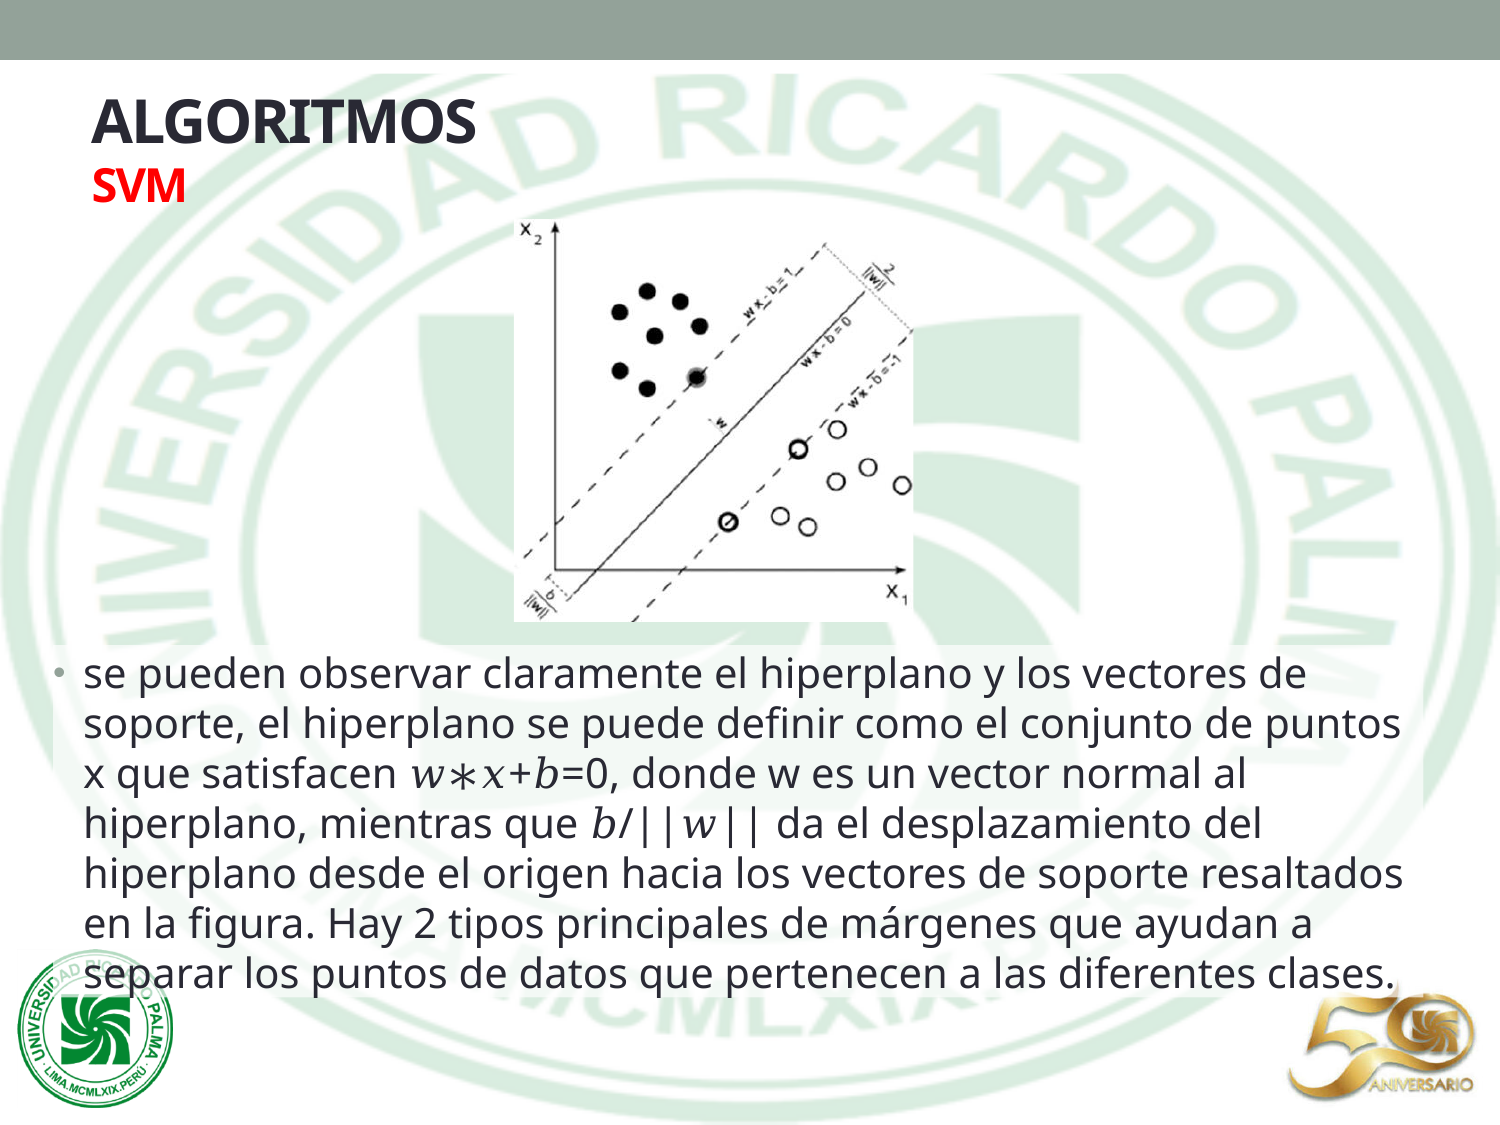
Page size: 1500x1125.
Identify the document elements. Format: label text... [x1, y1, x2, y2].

picture [17, 949, 173, 1109]
text_box se pueden observar claramente el hiperplano y los vectores de soporte, el hiperplano se puede definir como el conjunto de puntos x que satisfacen 𝑤∗𝑥+𝑏=0, donde w es un vector normal al hiperplano, mientras que 𝑏/||𝑤|| da el desplazamiento del hiperplano desde el origen hacia los vectores de soporte resaltados en la figura. Hay 2 tipos principales de márgenes que ayudan a separar los puntos de datos que pertenecen a las diferentes clases. [53, 645, 1424, 998]
title ALGORITMOS SVM [76, 74, 1255, 220]
picture [1281, 972, 1483, 1109]
picture [513, 219, 914, 622]
